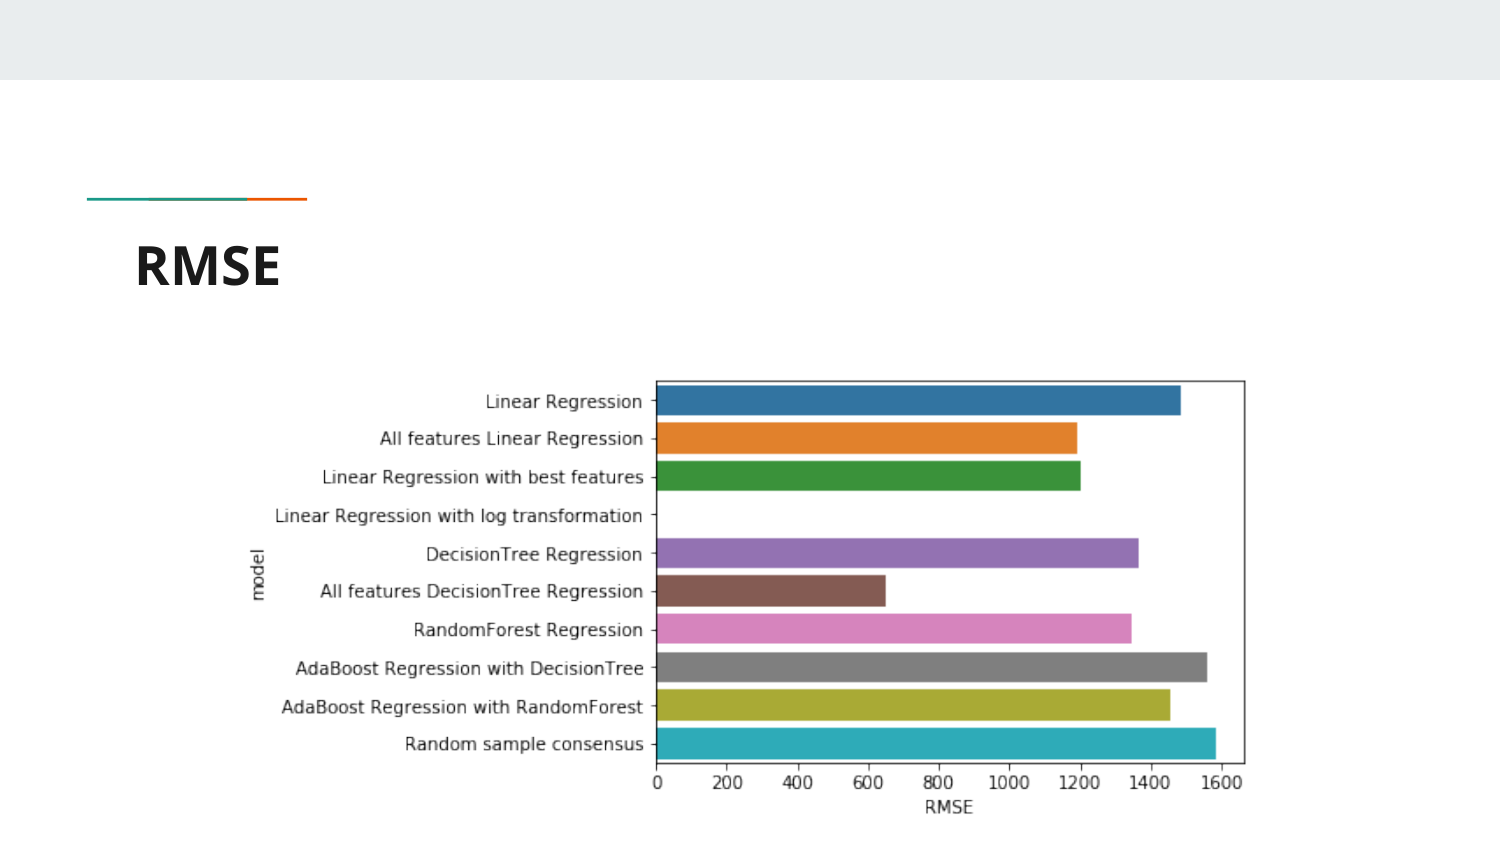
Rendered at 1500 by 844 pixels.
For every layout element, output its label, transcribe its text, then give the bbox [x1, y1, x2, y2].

title RMSE [119, 216, 1381, 305]
picture [238, 362, 1262, 830]
